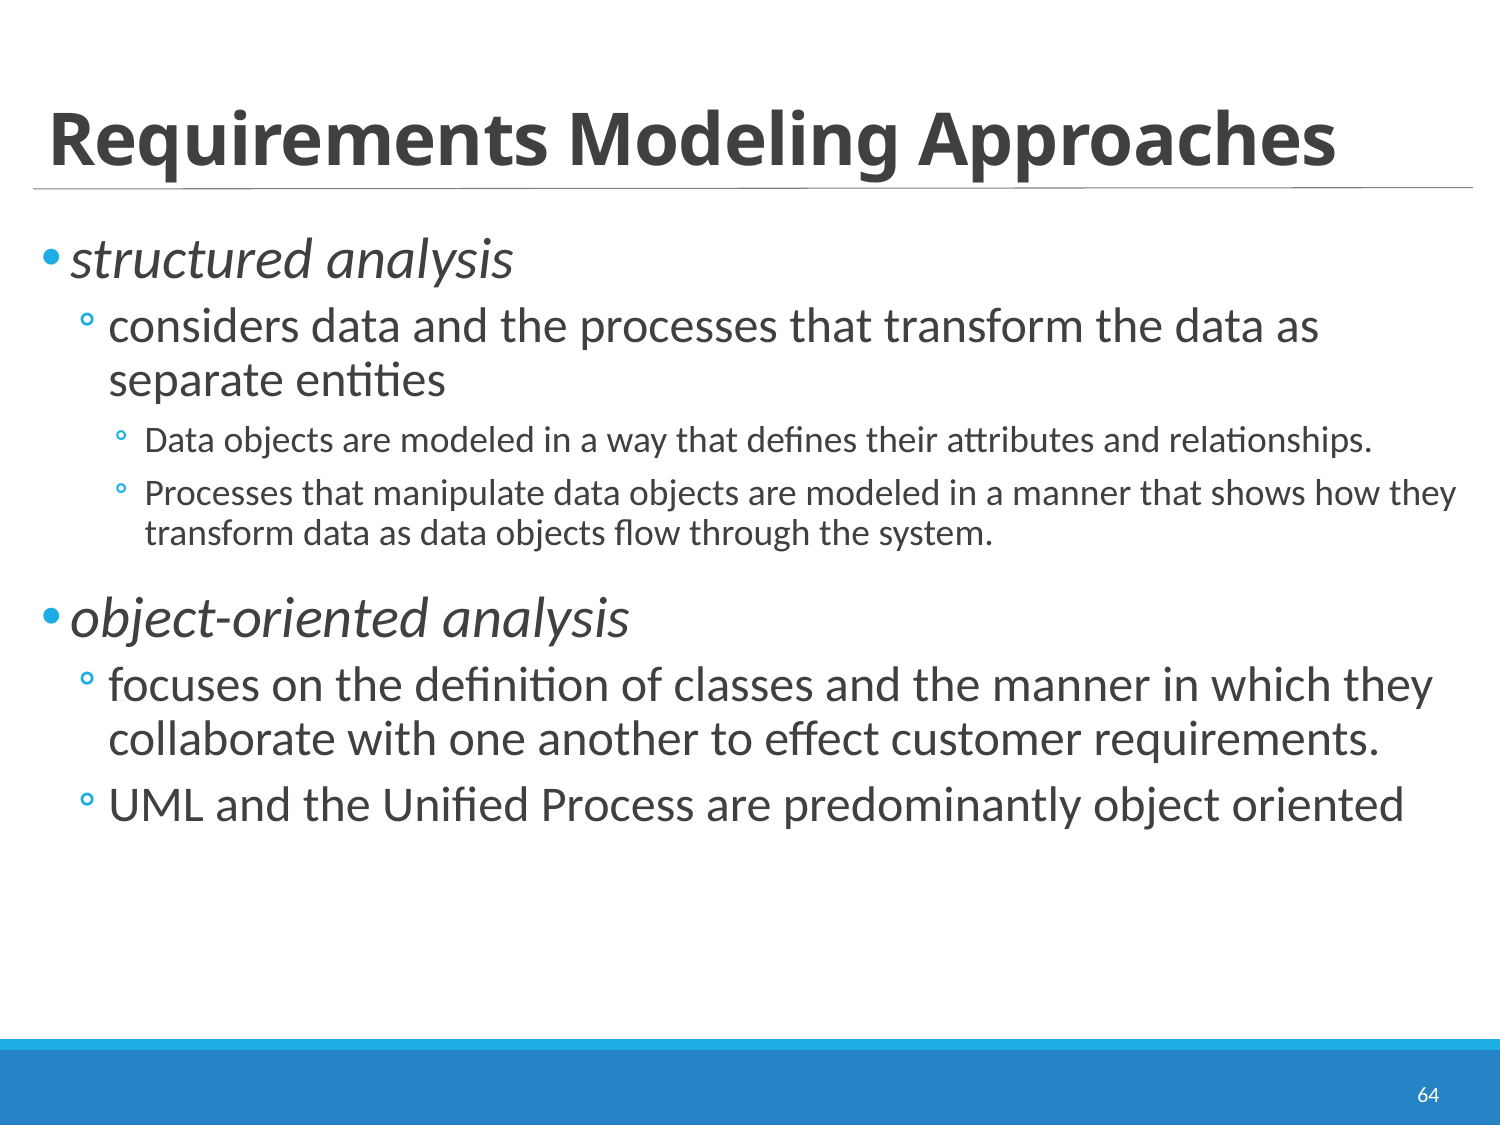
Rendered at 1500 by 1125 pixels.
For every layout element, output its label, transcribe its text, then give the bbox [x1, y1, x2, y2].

title Requirements Modeling Approaches [32, 37, 1473, 188]
list structured analysis considers data and the processes that transform the data as separate entities Data objects are modeled in a way that defines their attributes and relationships. Processes that manipulate data objects are modeled in a manner that shows how they transform data as data objects flow through the system. object-oriented analysis focuses on the definition of classes and the manner in which they collaborate with one another to effect customer requirements. UML and the Unified Process are predominantly object oriented [32, 220, 1473, 963]
